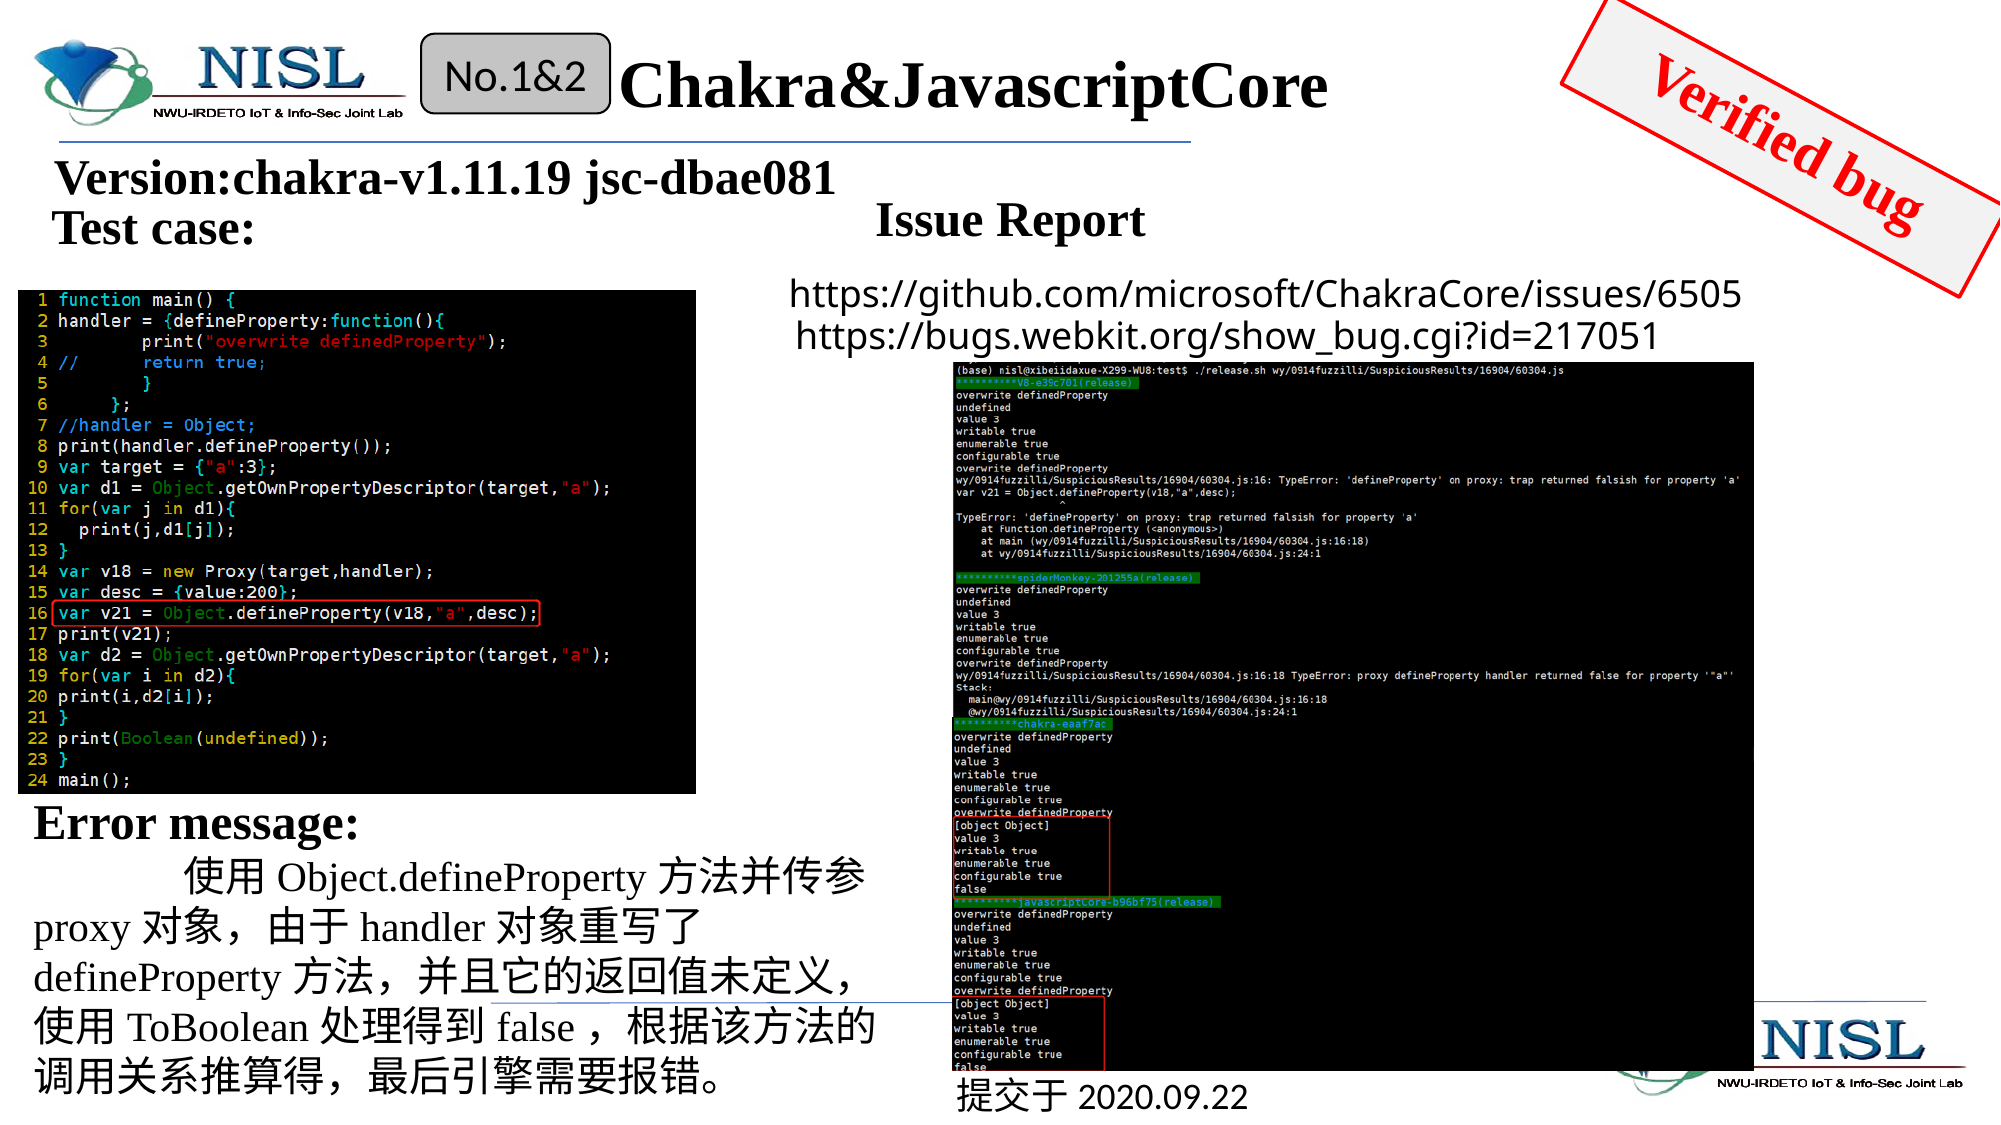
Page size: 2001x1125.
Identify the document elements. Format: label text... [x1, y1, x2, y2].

text_box https://github.com/microsoft/ChakraCore/issues/6505 [774, 262, 1759, 323]
text_box Verified bug [1561, 0, 2000, 298]
text_box 提交于2020.09.22 [941, 1064, 1339, 1125]
text_box No.1&2 [421, 33, 611, 114]
text_box Error message: 使用Object.defineProperty方法并传参proxy对象，由于handler对象重写了defineProperty方法，并且它的返回值未定义，使用ToBoolean处理得到false，根据该方法的调用关系推算得，最后引擎需要报错。 [18, 782, 917, 1108]
picture [18, 290, 696, 794]
picture [26, 29, 407, 139]
text_box https://bugs.webkit.org/show_bug.cgi?id=217051 [780, 304, 1678, 364]
text_box Chakra&JavascriptCore [595, 33, 1353, 129]
picture [951, 362, 1967, 1108]
text_box Version:chakra-v1.11.19 jsc-dbae081 [39, 137, 1272, 272]
